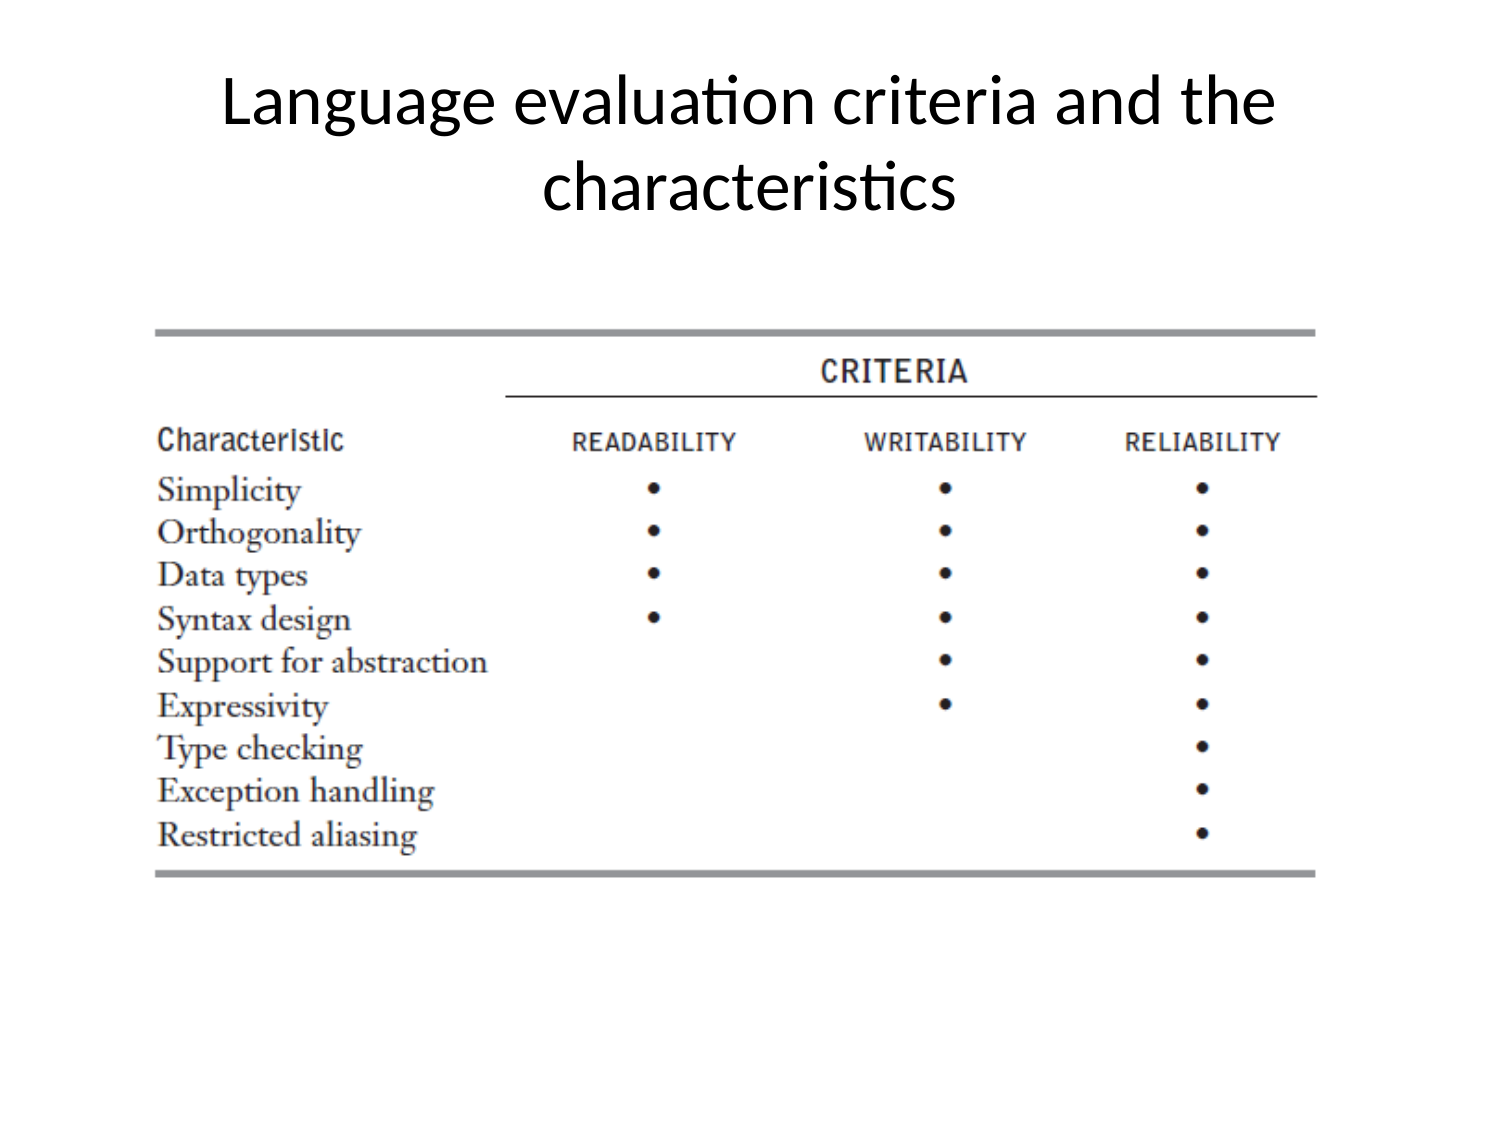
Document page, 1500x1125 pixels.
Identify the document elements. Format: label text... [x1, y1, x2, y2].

title Language evaluation criteria and the characteristics [75, 45, 1425, 233]
picture [137, 313, 1338, 901]
